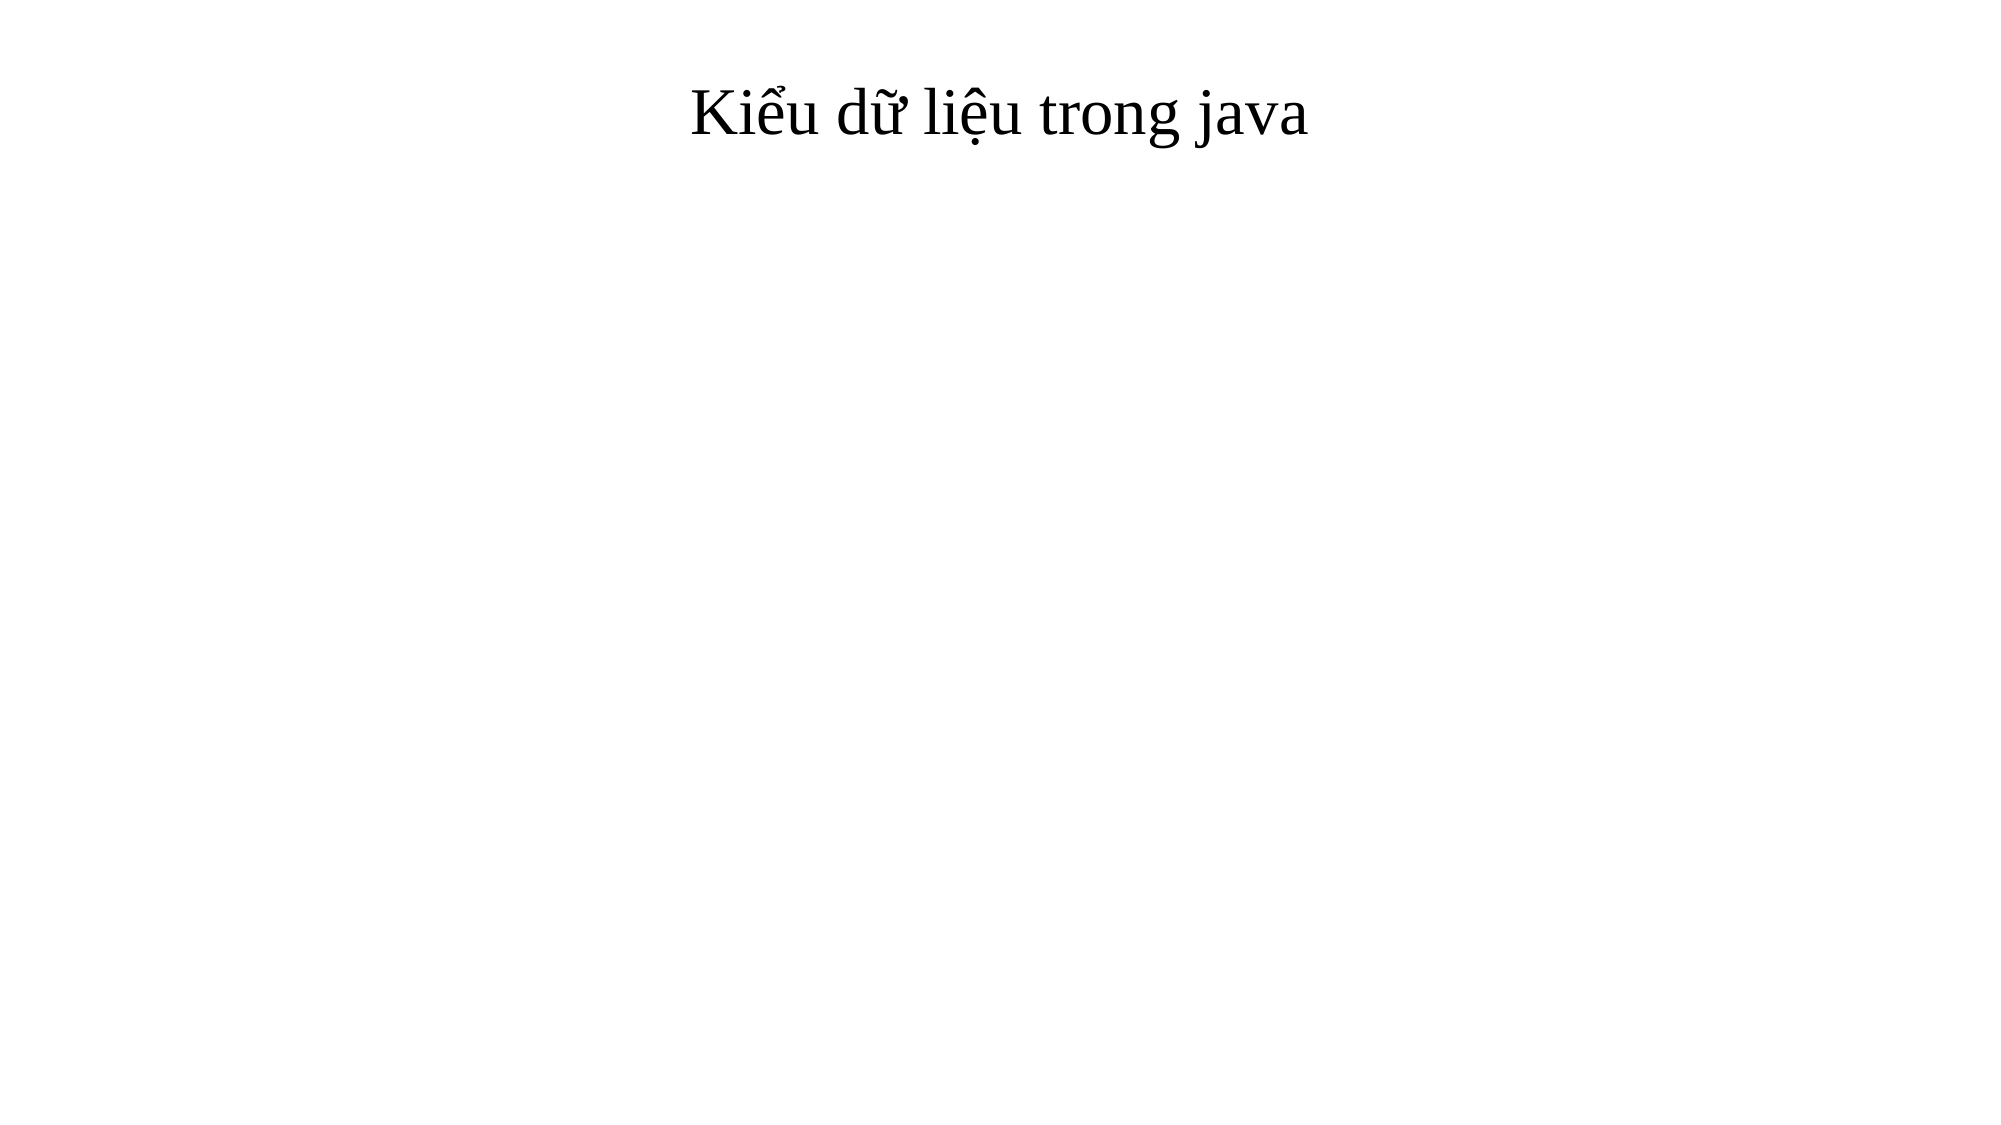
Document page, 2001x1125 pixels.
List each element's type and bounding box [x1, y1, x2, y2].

list [118, 0, 1912, 629]
